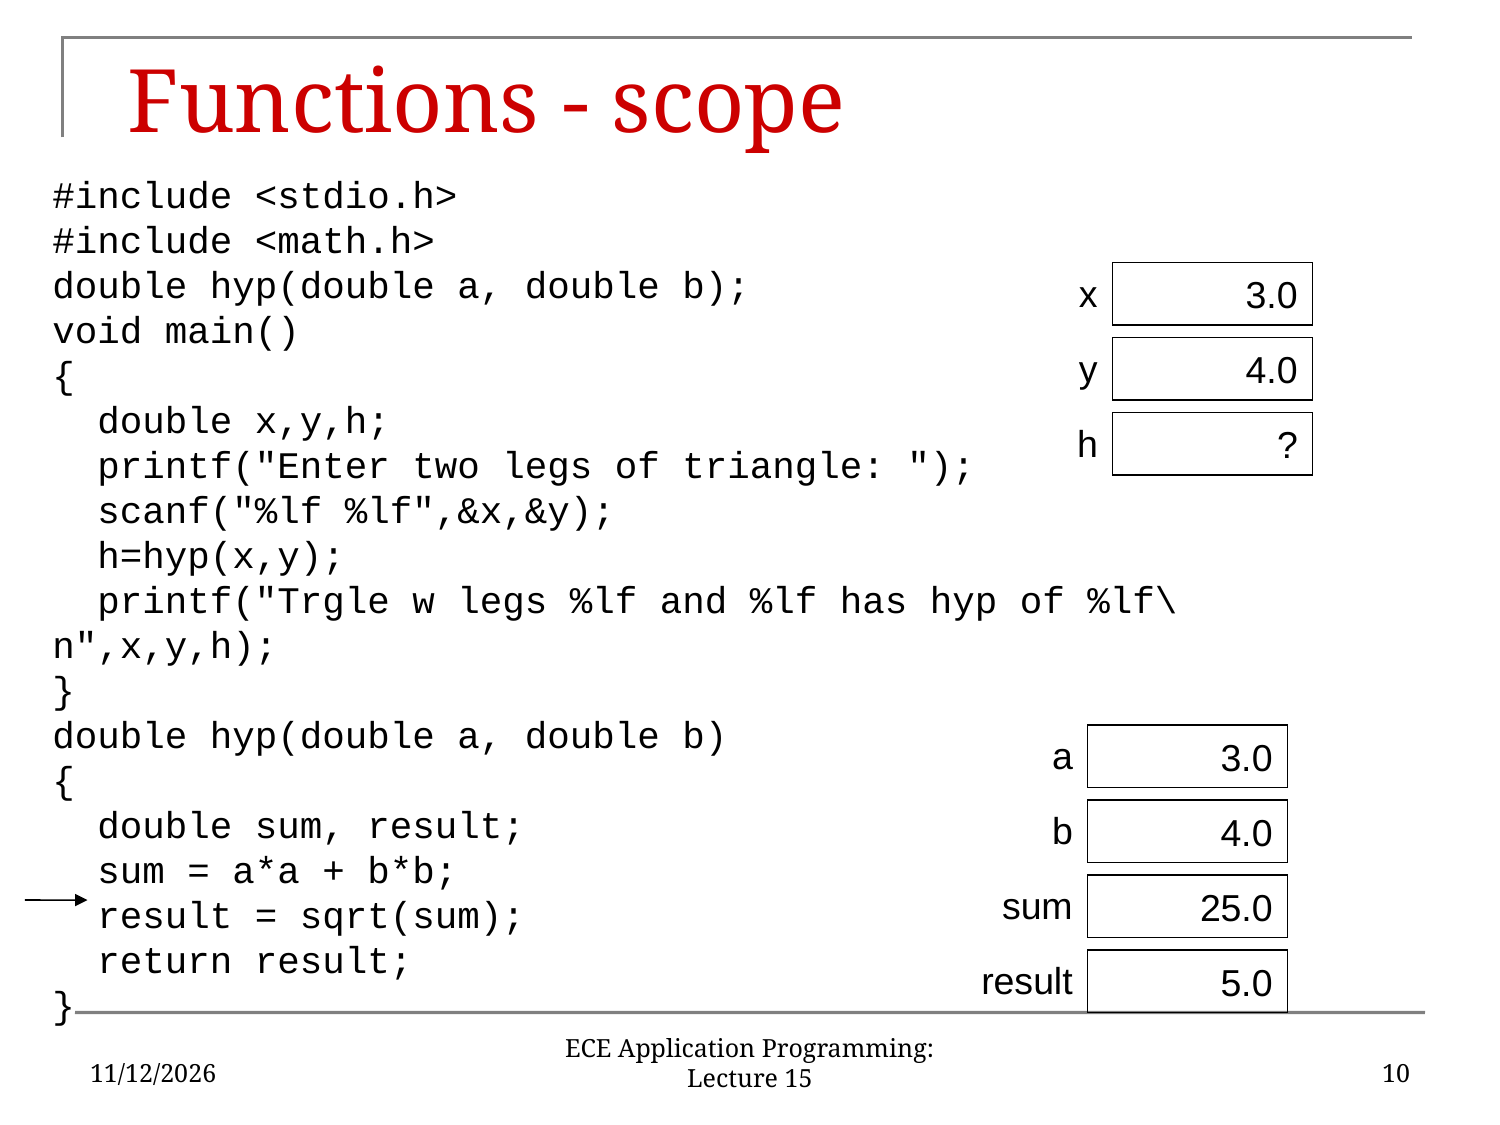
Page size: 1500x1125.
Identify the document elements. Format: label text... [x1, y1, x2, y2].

text_box x [1049, 262, 1112, 323]
text_box 5.0 [1087, 949, 1288, 1013]
text_box 25.0 [1087, 874, 1288, 938]
text_box 3.0 [1087, 724, 1288, 788]
text_box 4.0 [1112, 337, 1313, 400]
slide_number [74, 1023, 426, 1100]
text_box 4.0 [1087, 799, 1288, 863]
text_box 3.0 [1112, 262, 1313, 325]
footer ECE Application Programming: Lecture 15 [512, 1024, 988, 1101]
text_box a [1024, 724, 1087, 785]
text_box [24, 893, 88, 907]
text_box ? [1112, 412, 1313, 475]
text_box sum [924, 874, 1087, 935]
slide_number 10 [1074, 1023, 1426, 1100]
text_box #include <stdio.h> #include <math.h> double hyp(double a, double b); void main() { double x,y,h; printf("Enter two legs of triangle: "); scanf("%lf %lf",&x,&y); h=hyp(x,y); printf("Trgle w legs %lf and %lf has hyp of %lf\n",x,y,h); } double hyp(double a, double b) { double sum, result; sum = a*a + b*b; result = sqrt(sum); return result; } [37, 163, 1413, 1078]
text_box b [1024, 799, 1087, 860]
text_box result [924, 949, 1087, 1010]
text_box h [1049, 412, 1112, 473]
title Functions - scope [112, 37, 1388, 150]
text_box y [1049, 337, 1112, 398]
